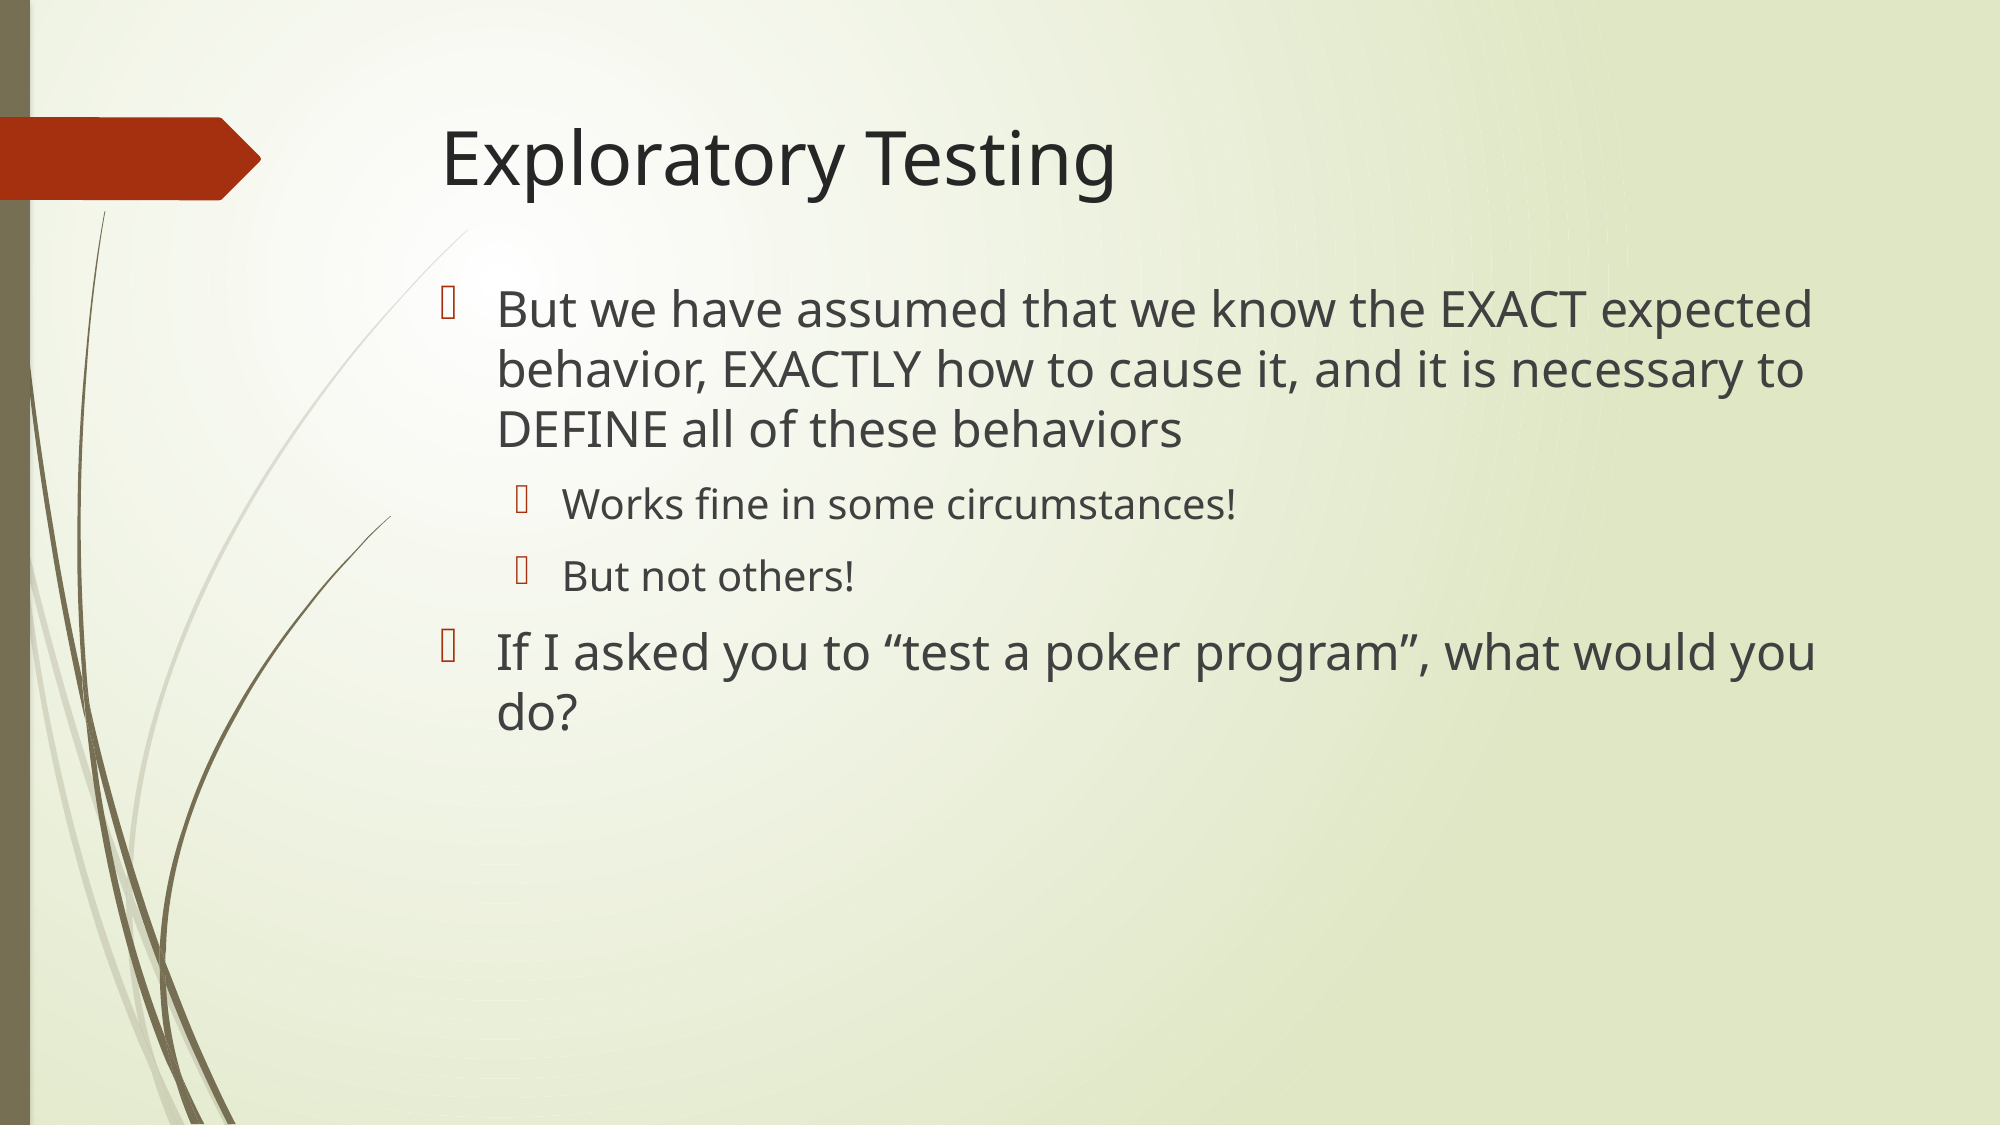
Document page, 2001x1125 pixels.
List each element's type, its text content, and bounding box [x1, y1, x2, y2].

list But we have assumed that we know the EXACT expected behavior, EXACTLY how to cause it, and it is necessary to DEFINE all of these behaviors Works fine in some circumstances! But not others! If I asked you to “test a poker program”, what would you do? [424, 270, 1888, 970]
title Exploratory Testing [425, 102, 1888, 270]
